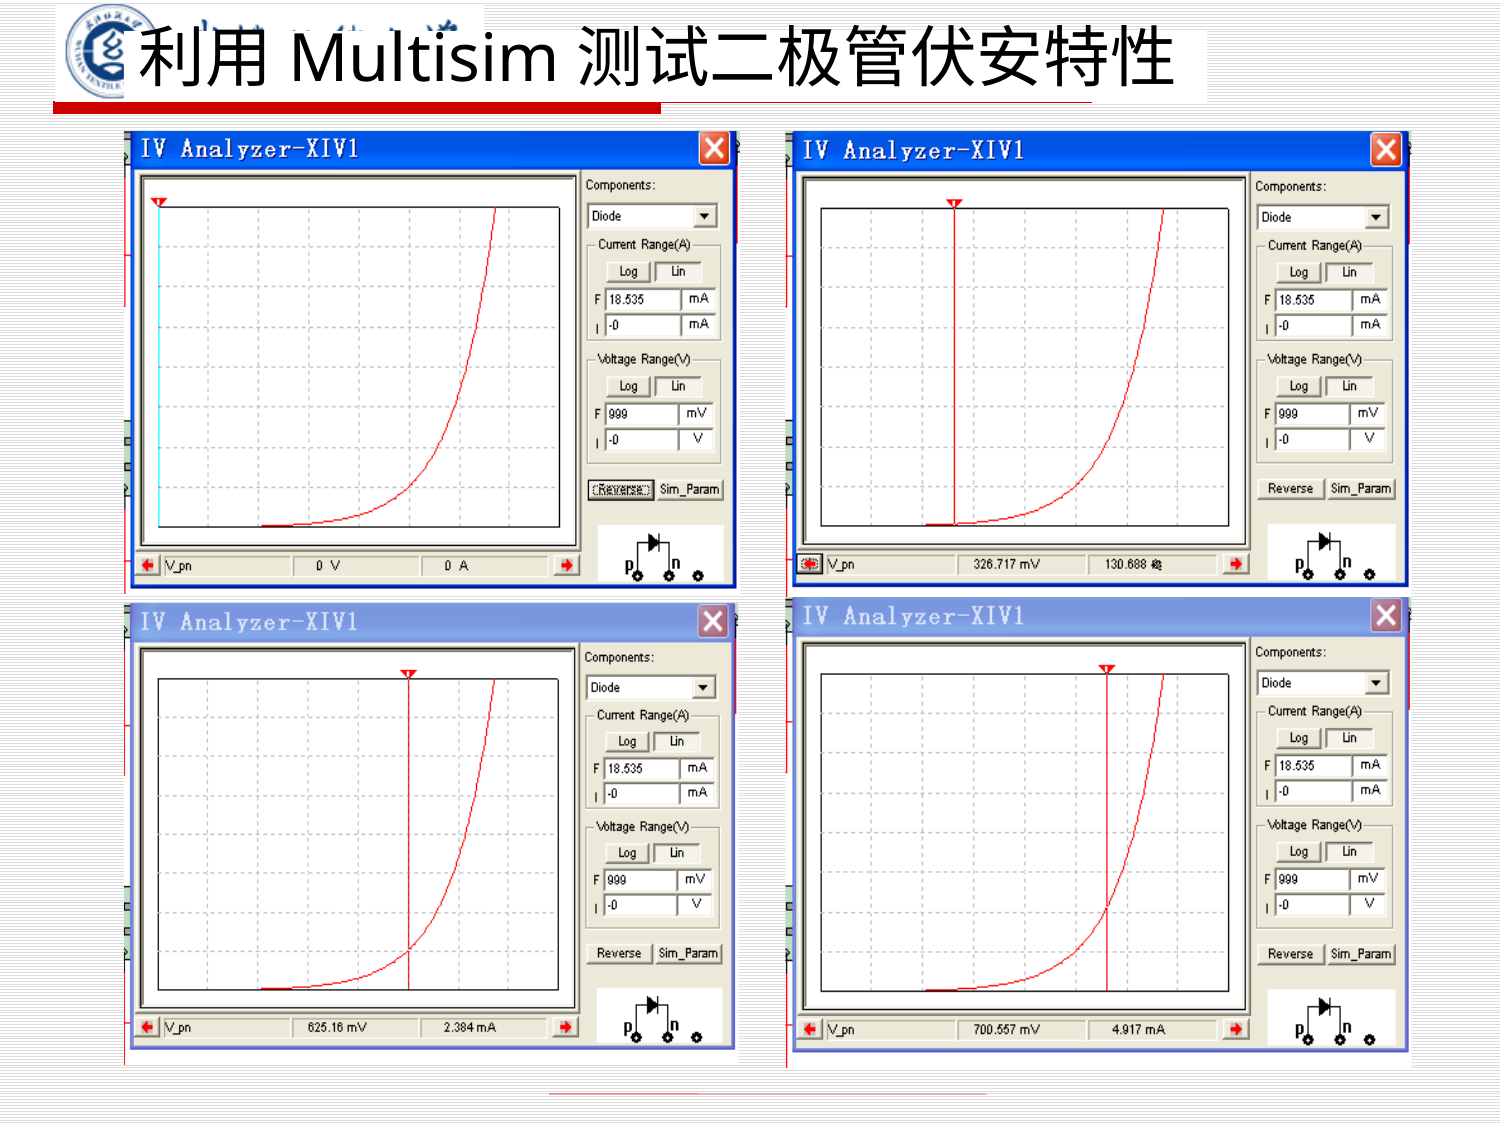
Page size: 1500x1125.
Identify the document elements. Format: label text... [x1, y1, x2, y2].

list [785, 597, 1412, 1068]
title 利用Multisim测试二极管伏安特性 [123, 30, 1208, 103]
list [123, 603, 739, 1066]
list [785, 131, 1412, 597]
picture [55, 4, 484, 102]
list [123, 131, 741, 594]
